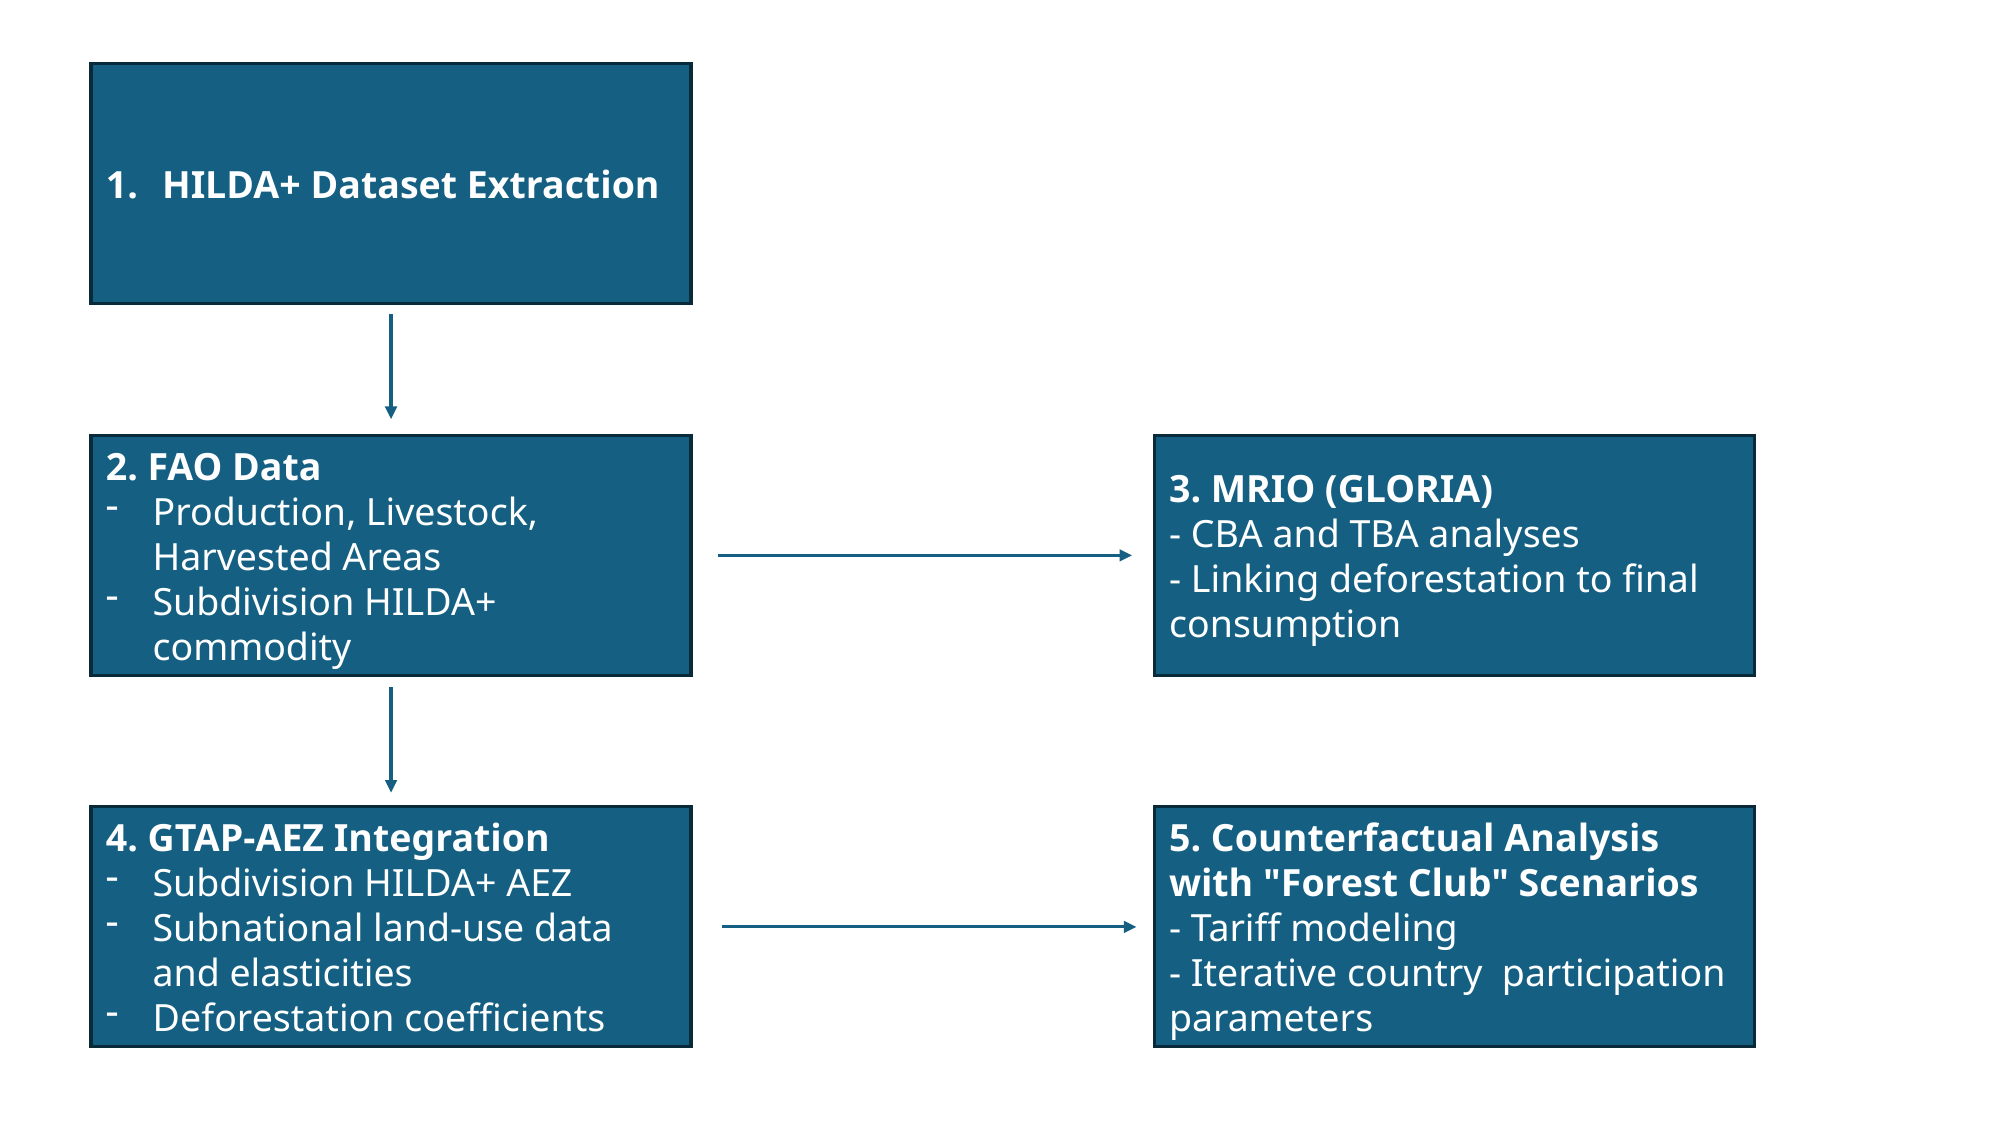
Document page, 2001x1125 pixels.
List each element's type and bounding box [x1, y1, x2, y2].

text_box [90, 63, 1755, 1048]
